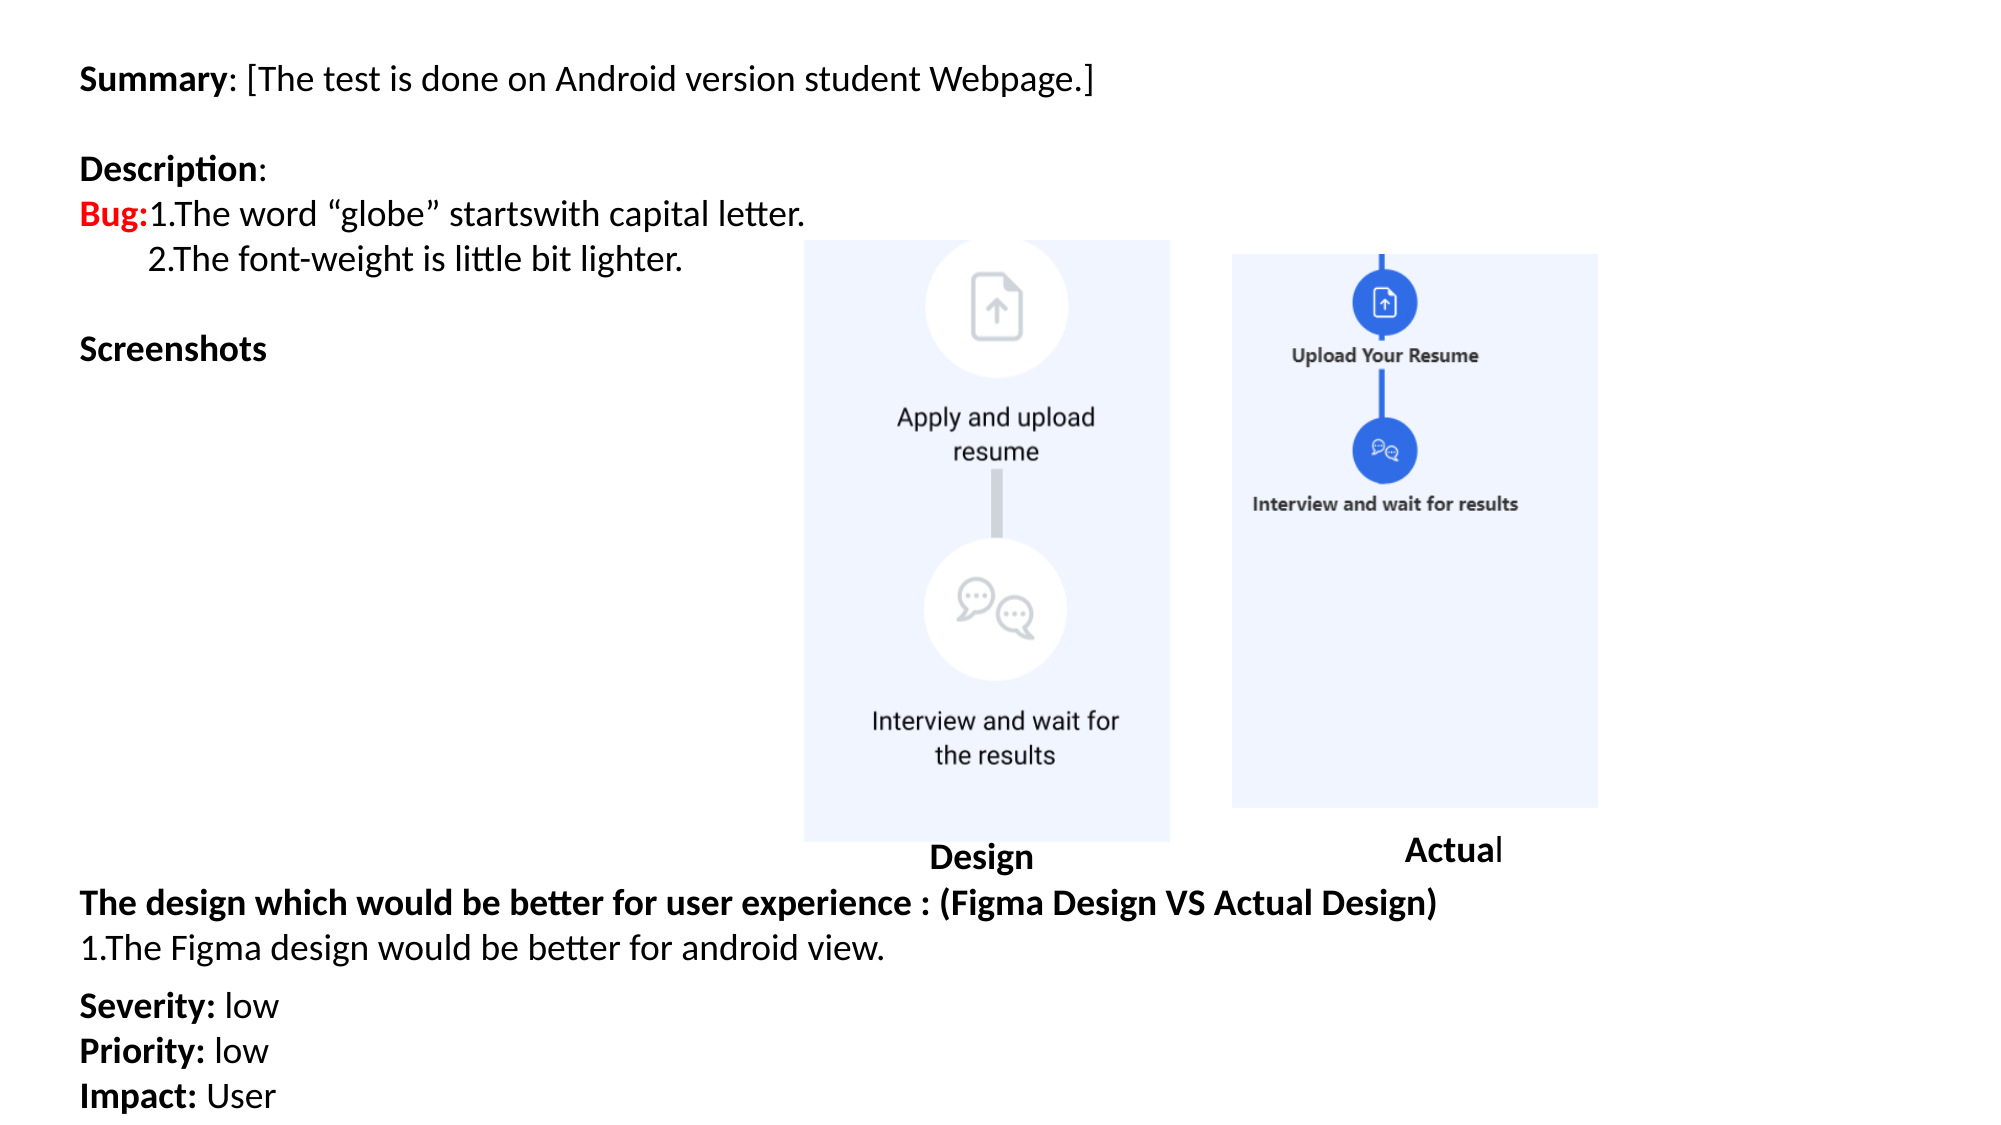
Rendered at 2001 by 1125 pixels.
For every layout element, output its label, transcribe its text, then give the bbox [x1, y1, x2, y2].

text_box Severity: low Priority: low Impact: User [64, 973, 1065, 1124]
text_box Design [914, 824, 1915, 884]
text_box The design which would be better for user experience : (Figma Design VS Actual Design) 1.The Figma design would be better for android view. [64, 870, 1689, 976]
picture [1232, 254, 1598, 808]
text_box Actual [1390, 817, 1542, 877]
picture [804, 240, 1170, 845]
text_box Summary: [The test is done on Android version student Webpage.] Description: Bug:1.The word “globe” startswith capital letter. 2.The font-weight is little bit lighter. Screenshots [64, 47, 1796, 377]
